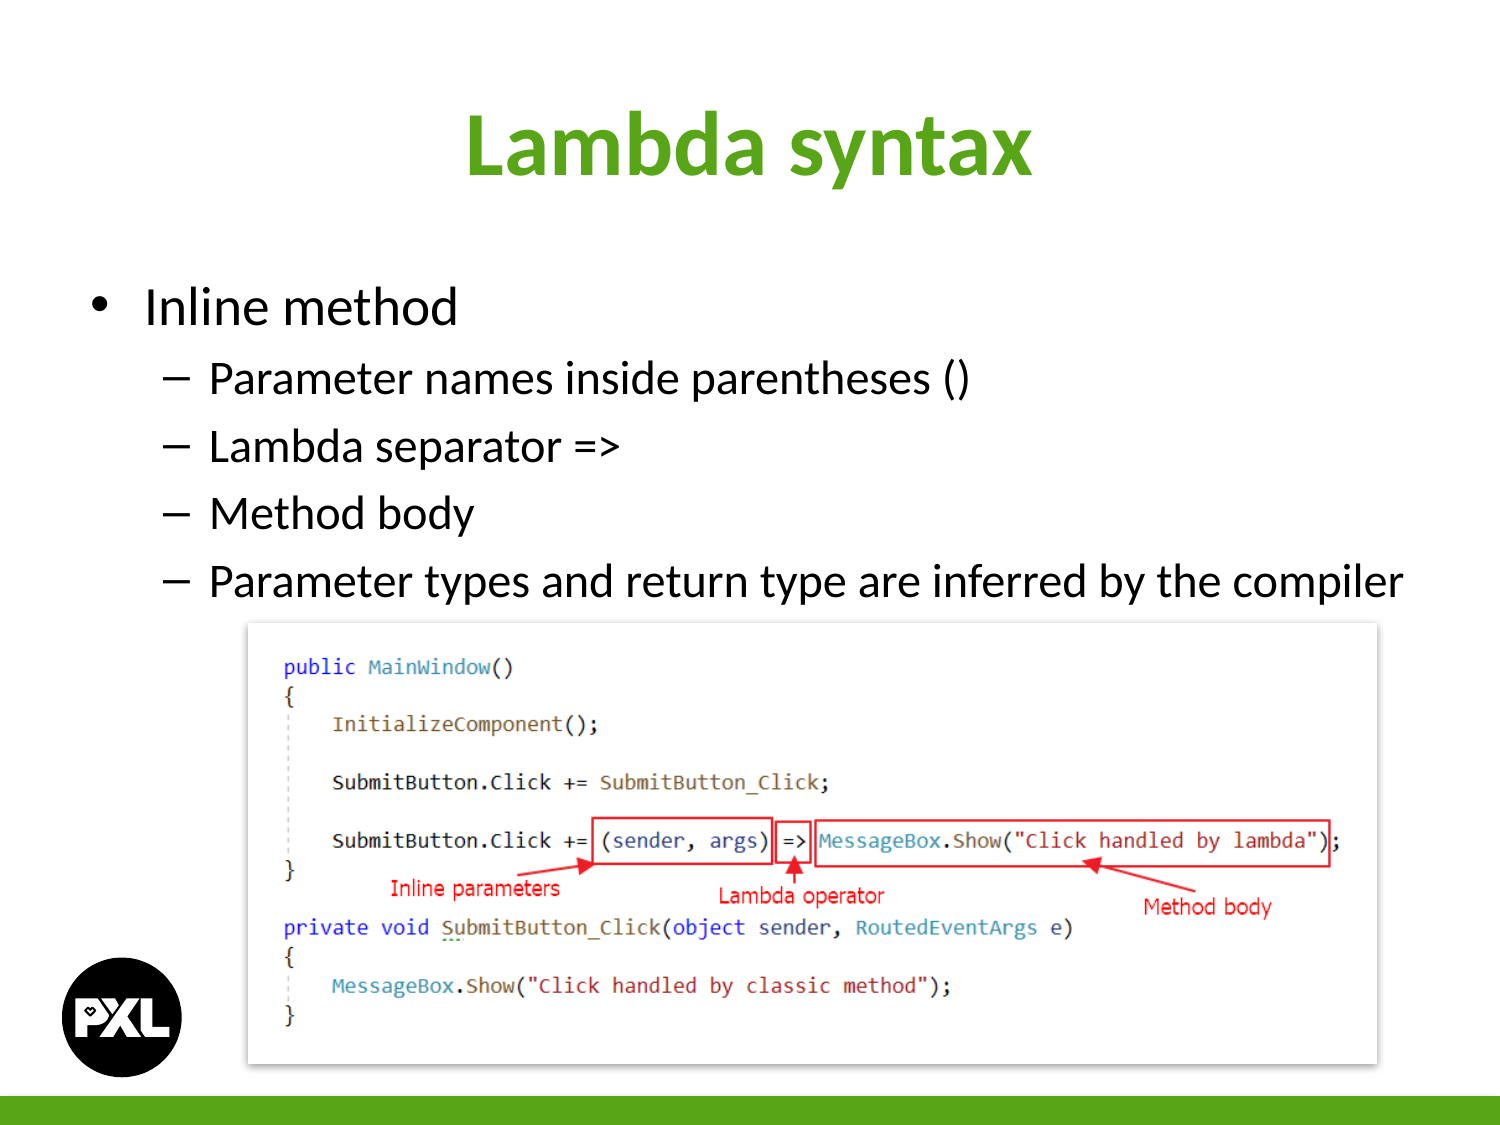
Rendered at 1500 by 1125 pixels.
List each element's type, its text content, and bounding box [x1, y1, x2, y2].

picture [262, 637, 1363, 1050]
title Lambda syntax [75, 45, 1425, 233]
list Inline method Parameter names inside parentheses () Lambda separator => Method body Parameter types and return type are inferred by the compiler [75, 262, 1425, 638]
